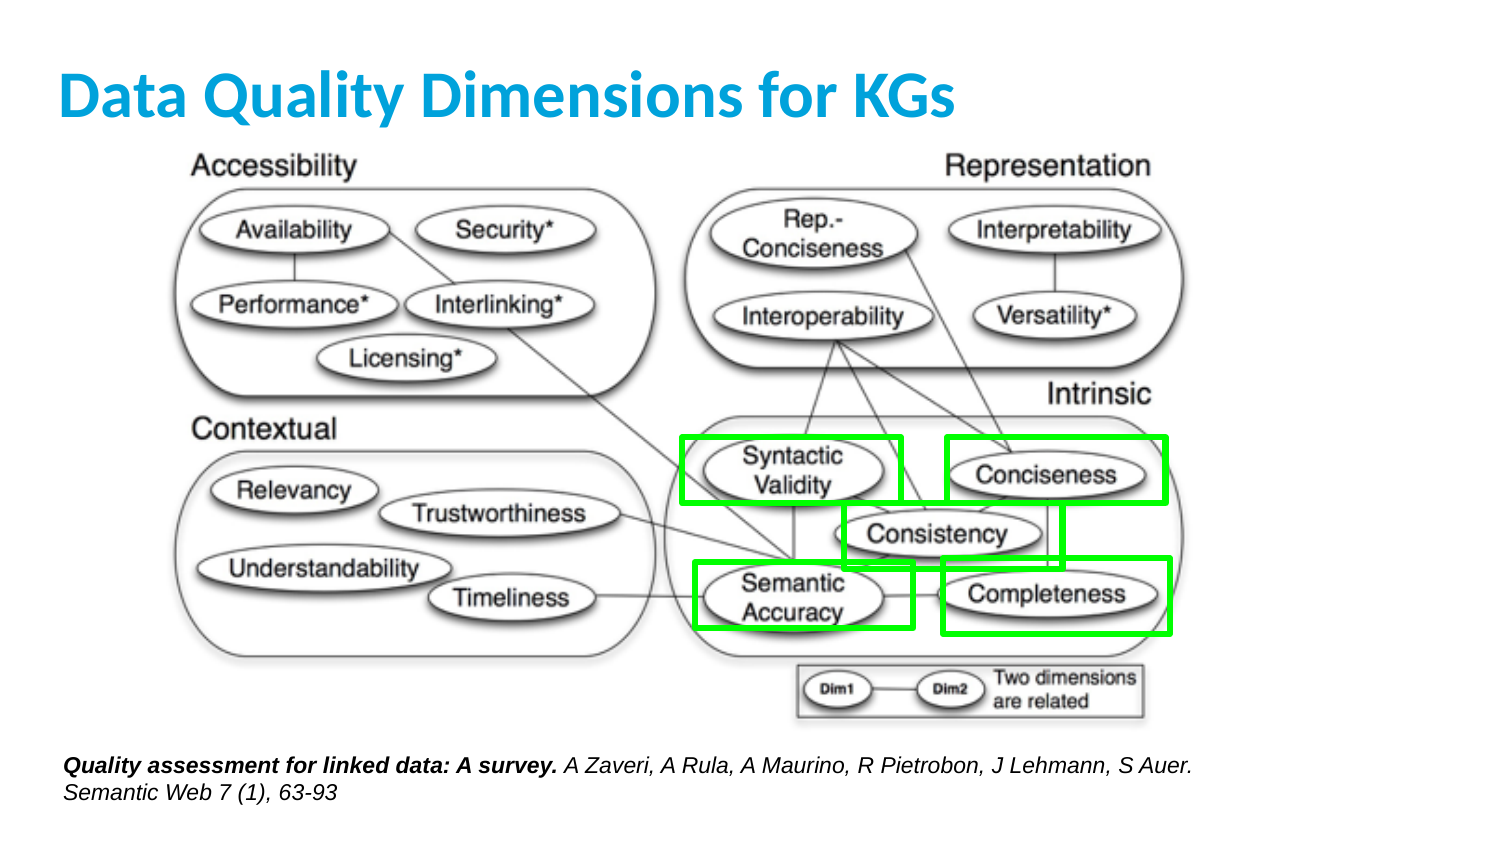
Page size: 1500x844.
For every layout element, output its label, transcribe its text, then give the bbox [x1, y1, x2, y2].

picture [151, 135, 1207, 746]
text_box Quality assessment for linked data: A survey. A Zaveri, A Rula, A Maurino, R Pietrobon, J Lehmann, S Auer. Semantic Web 7 (1), 63-93 [48, 735, 1301, 829]
title Data Quality Dimensions for KGs [59, 50, 1425, 144]
